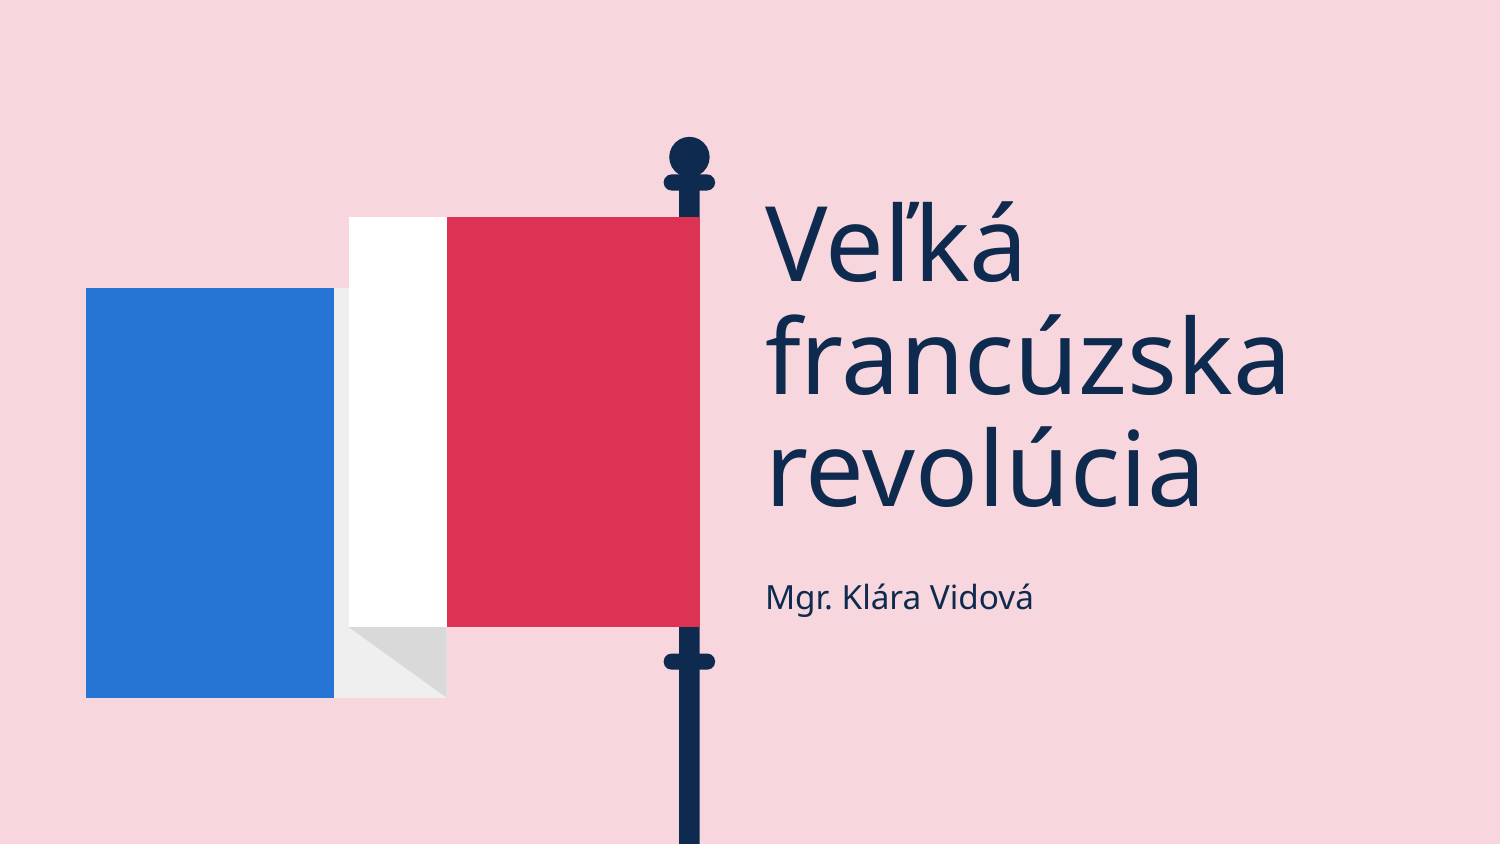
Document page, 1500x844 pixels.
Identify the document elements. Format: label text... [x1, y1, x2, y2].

title Veľká francúzska revolúcia [750, 195, 1398, 526]
subtitle Mgr. Klára Vidová [750, 561, 1398, 633]
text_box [86, 136, 716, 844]
